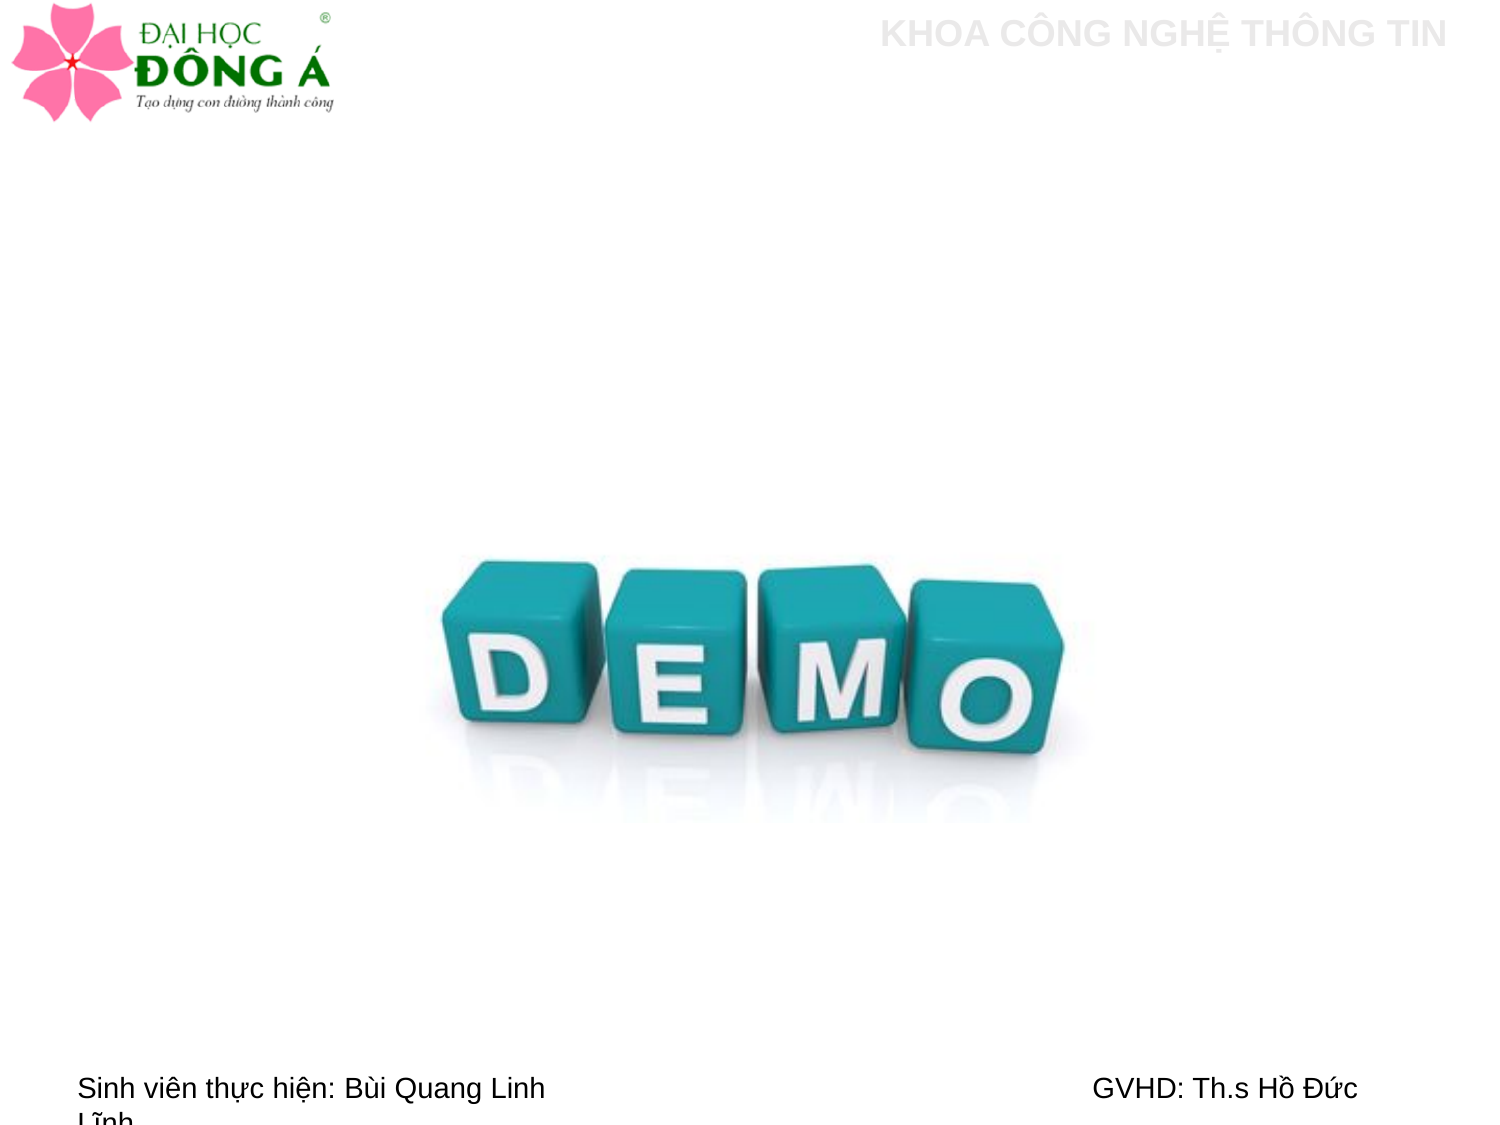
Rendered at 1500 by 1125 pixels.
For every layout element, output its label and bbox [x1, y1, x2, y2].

picture [0, 0, 344, 125]
list [393, 489, 1107, 823]
